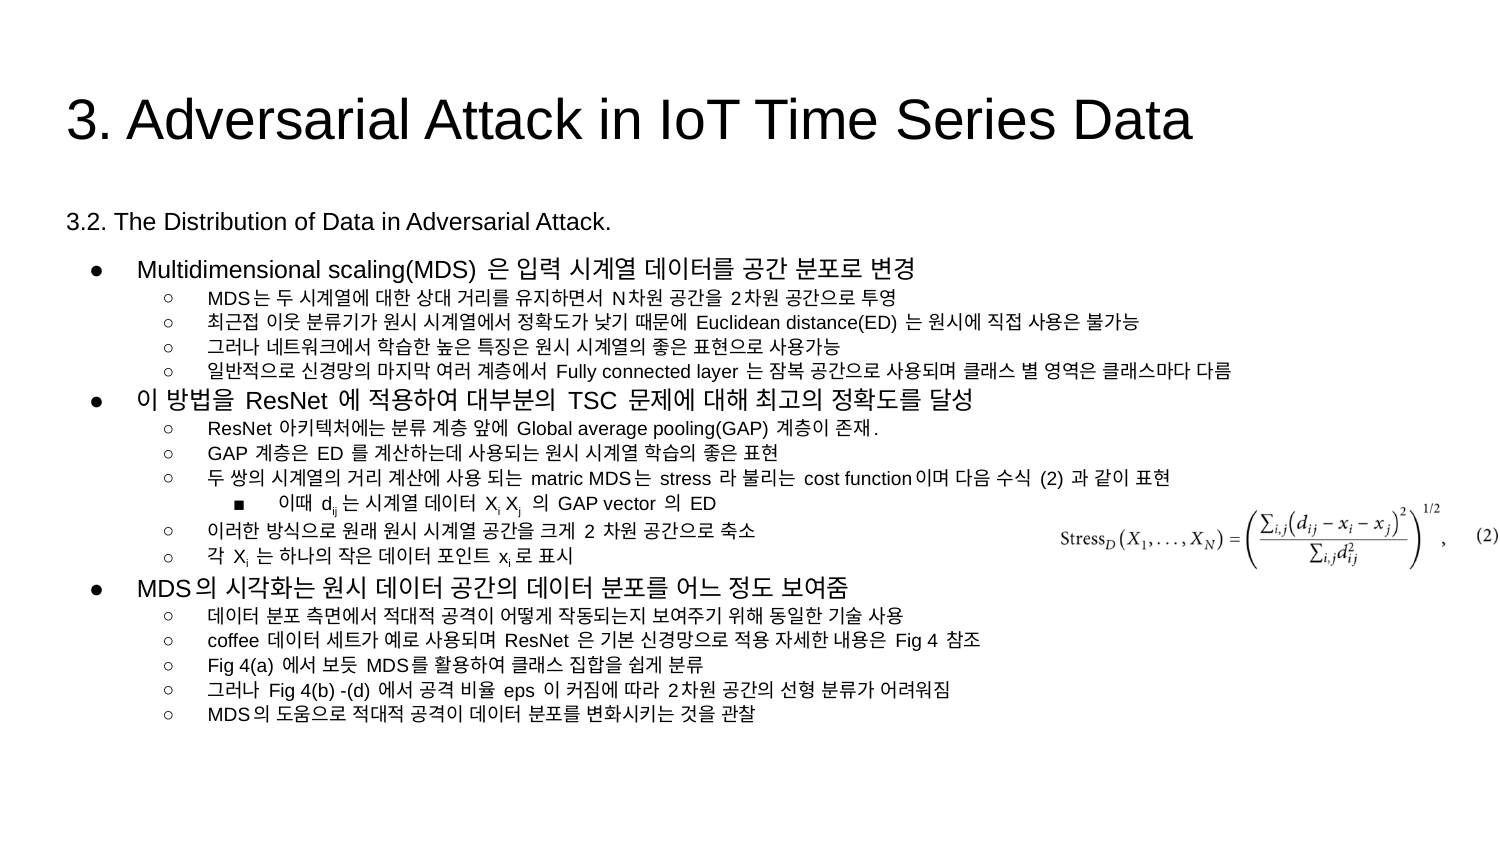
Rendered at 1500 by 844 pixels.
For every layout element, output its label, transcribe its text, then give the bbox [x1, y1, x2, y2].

title 3. Adversarial Attack in IoT Time Series Data [51, 72, 1449, 167]
picture [1054, 495, 1500, 573]
list 3.2. The Distribution of Data in Adversarial Attack. Multidimensional scaling(MDS) 은 입력 시계열 데이터를 공간 분포로 변경 MDS는 두 시계열에 대한 상대 거리를 유지하면서 N차원 공간을 2차원 공간으로 투영 최근접 이웃 분류기가 원시 시계열에서 정확도가 낮기 때문에 Euclidean distance(ED) 는 원시에 직접 사용은 불가능 그러나 네트워크에서 학습한 높은 특징은 원시 시계열의 좋은 표현으로 사용가능 일반적으로 신경망의 마지막 여러 계층에서 Fully connected layer 는 잠복 공간으로 사용되며 클래스 별 영역은 클래스마다 다름 이 방법을 ResNet 에 적용하여 대부분의 TSC 문제에 대해 최고의 정확도를 달성 ResNet 아키텍처에는 분류 계층 앞에 Global average pooling(GAP) 계층이 존재. GAP 계층은 ED 를 계산하는데 사용되는 원시 시계열 학습의 좋은 표현 두 쌍의 시계열의 거리 계산에 사용 되는 matric MDS는 stress 라 불리는 cost function이며 다음 수식 (2) 과 같이 표현 이때 dij 는 시계열 데이터 Xi Xj 의 GAP vector 의 ED 이러한 방식으로 원래 원시 시계열 공간을 크게 2 차원 공간으로 축소 각 Xi 는 하나의 작은 데이터 포인트 xi 로 표시 MDS의 시각화는 원시 데이터 공간의 데이터 분포를 어느 정도 보여줌 데이터 분포 측면에서 적대적 공격이 어떻게 작동되는지 보여주기 위해 동일한 기술 사용 coffee 데이터 세트가 예로 사용되며 ResNet 은 기본 신경망으로 적용 자세한 내용은 Fig 4 참조 Fig 4(a) 에서 보듯 MDS를 활용하여 클래스 집합을 쉽게 분류 그러나 Fig 4(b) -(d) 에서 공격 비율 eps 이 커짐에 따라 2차원 공간의 선형 분류가 어려워짐 MDS의 도움으로 적대적 공격이 데이터 분포를 변화시키는 것을 관찰 [51, 189, 1449, 750]
